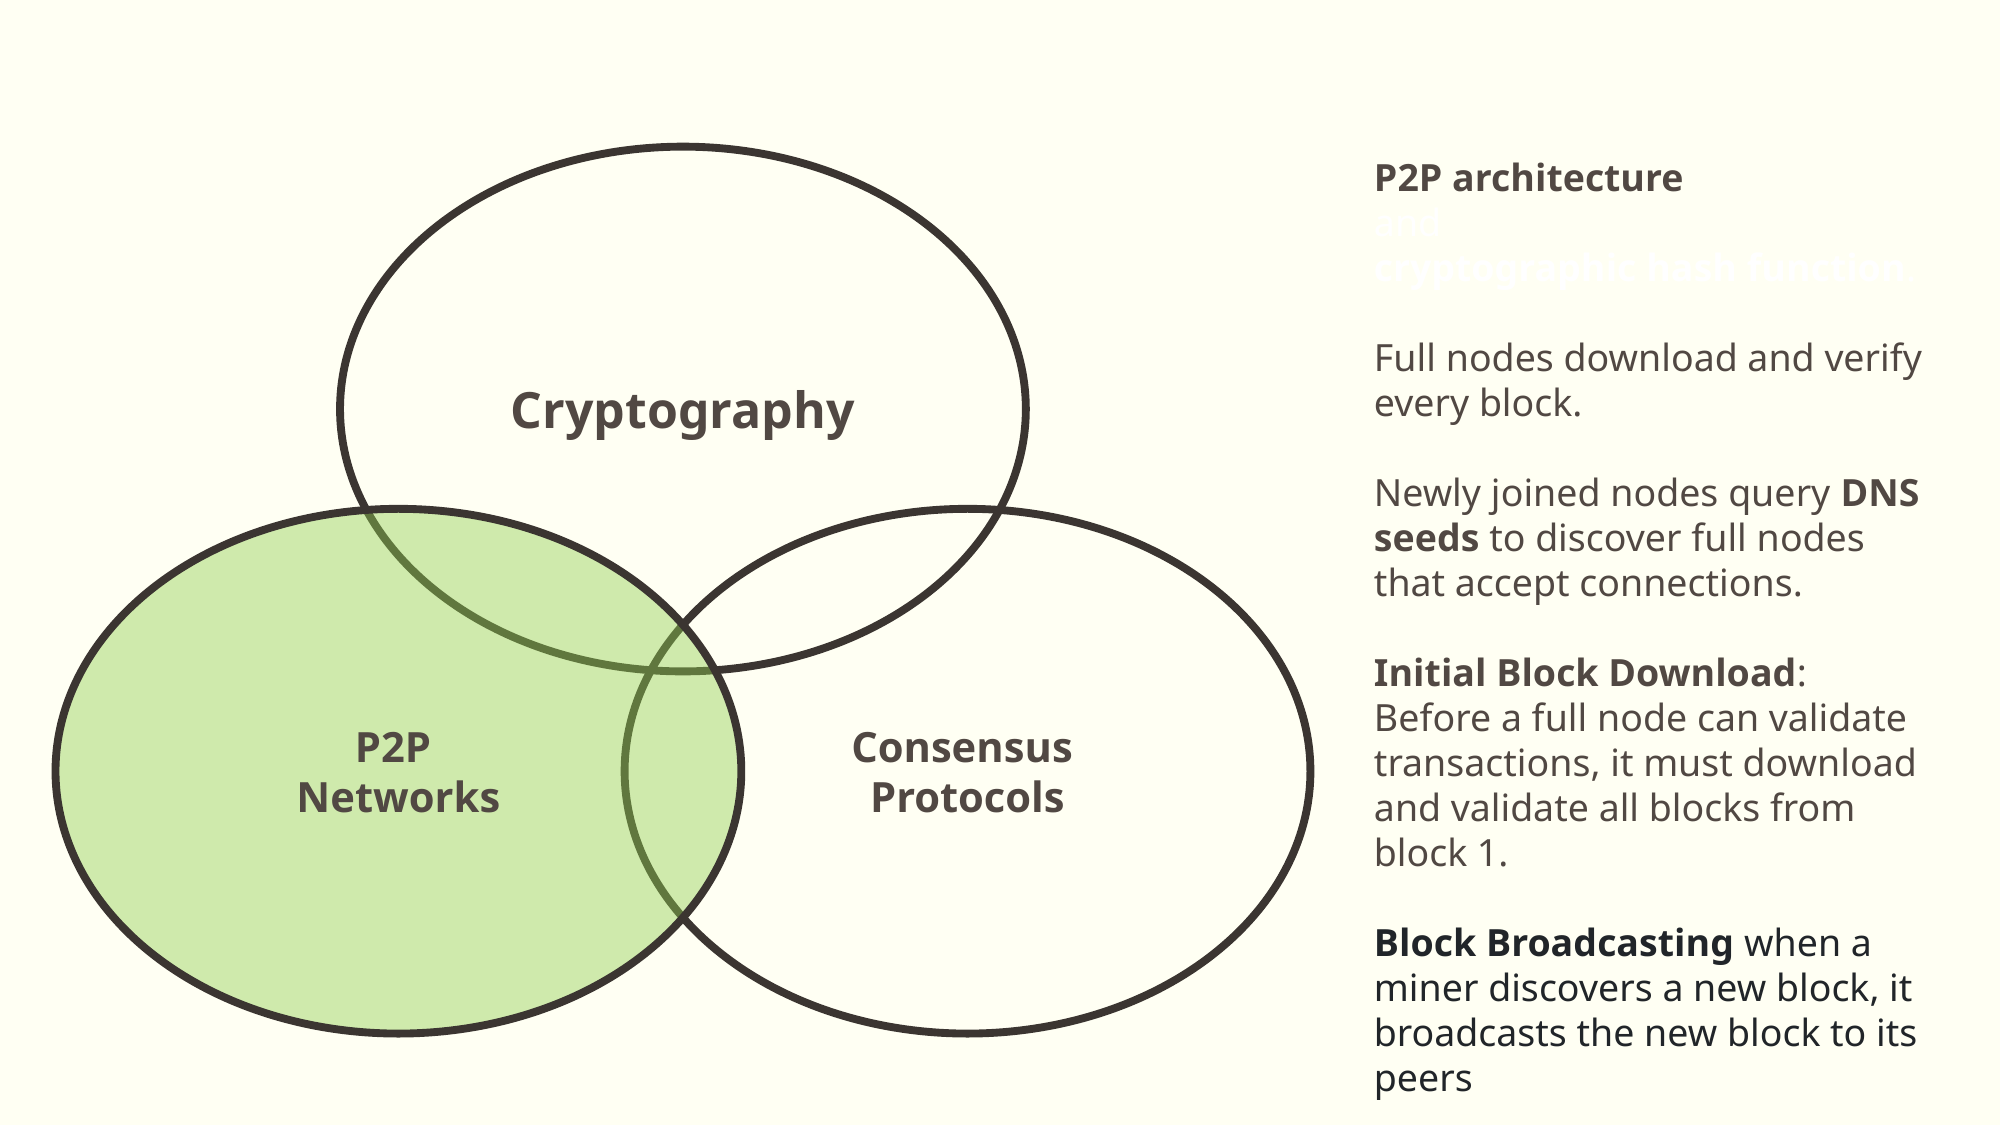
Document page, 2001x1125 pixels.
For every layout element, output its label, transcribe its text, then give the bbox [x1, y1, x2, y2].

text_box Consensus Protocols [683, 506, 1315, 1038]
text_box P2P architecture and cryptographic hash function. Full nodes download and verify every block. Newly joined nodes query DNS seeds to discover full nodes that accept connections. Initial Block Download: Before a full node can validate transactions, it must download and validate all blocks from block 1. Block Broadcasting when a miner discovers a new block, it broadcasts the new block to its peers [1359, 146, 1945, 1125]
text_box P2P Networks [51, 504, 746, 1038]
text_box Cryptography [336, 142, 1030, 674]
